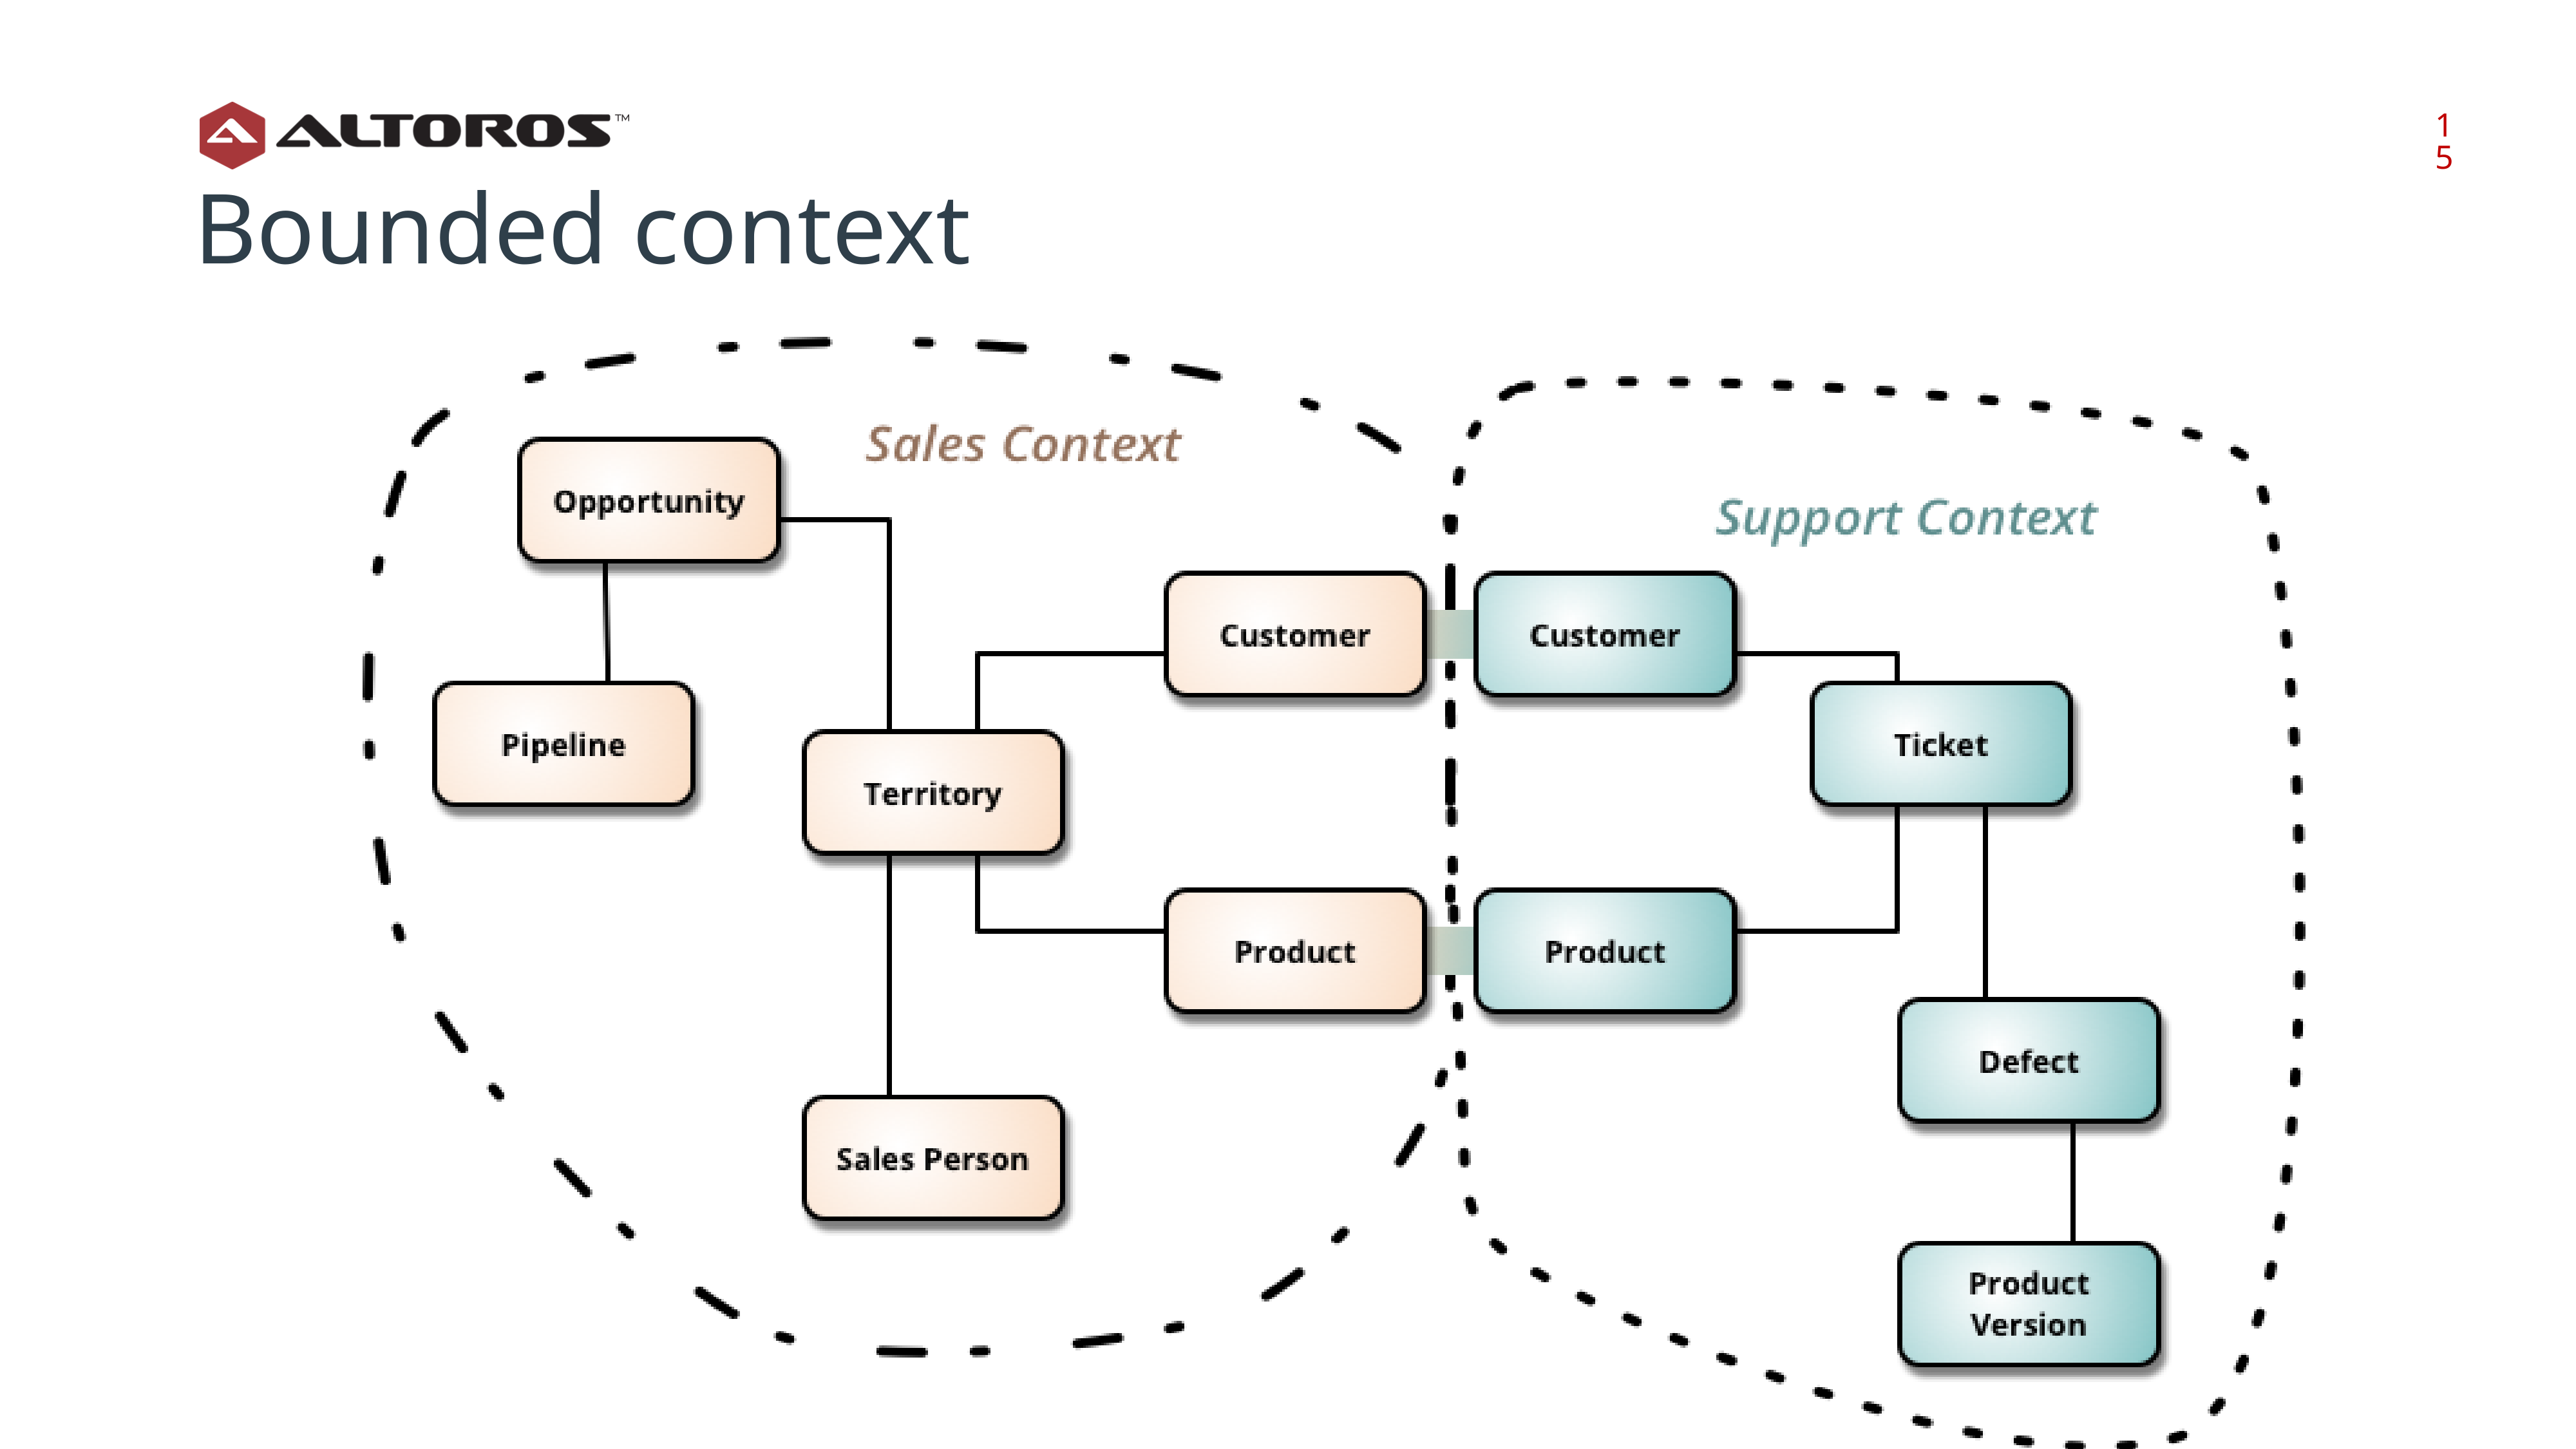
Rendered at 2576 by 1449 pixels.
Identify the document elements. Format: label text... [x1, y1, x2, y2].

text_box ‹#› [2435, 107, 2454, 147]
picture [337, 312, 2332, 1449]
text_box Bounded context [194, 167, 1805, 283]
picture [200, 102, 629, 167]
